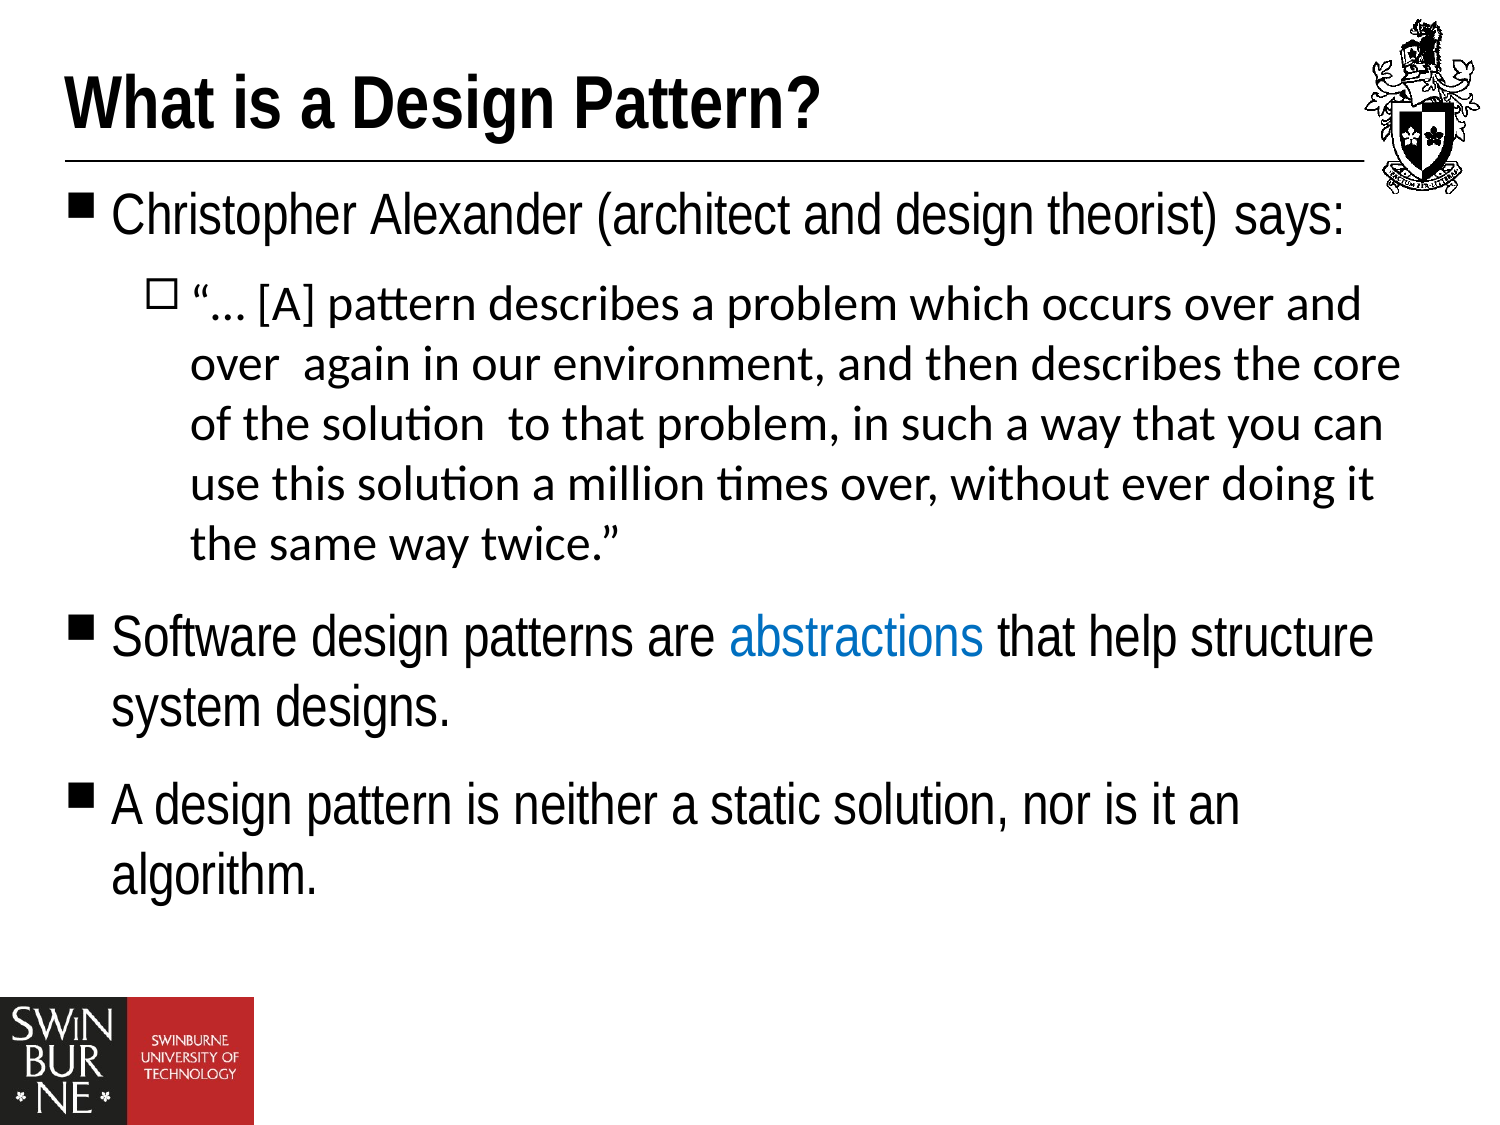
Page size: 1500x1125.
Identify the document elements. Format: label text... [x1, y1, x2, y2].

picture [1364, 19, 1481, 194]
title What is a Design Pattern? [62, 51, 1050, 145]
picture [0, 997, 254, 1125]
text_box Christopher Alexander (architect and design theorist) says: “… [A] pattern describes a problem which occurs over and over again in our environment, and then describes the core of the solution to that problem, in such a way that you can use this solution a million times over, without ever doing it the same way twice.” Software design patterns are abstractions that help structure system designs. A design pattern is neither a static solution, nor is it an algorithm. [62, 145, 1444, 906]
